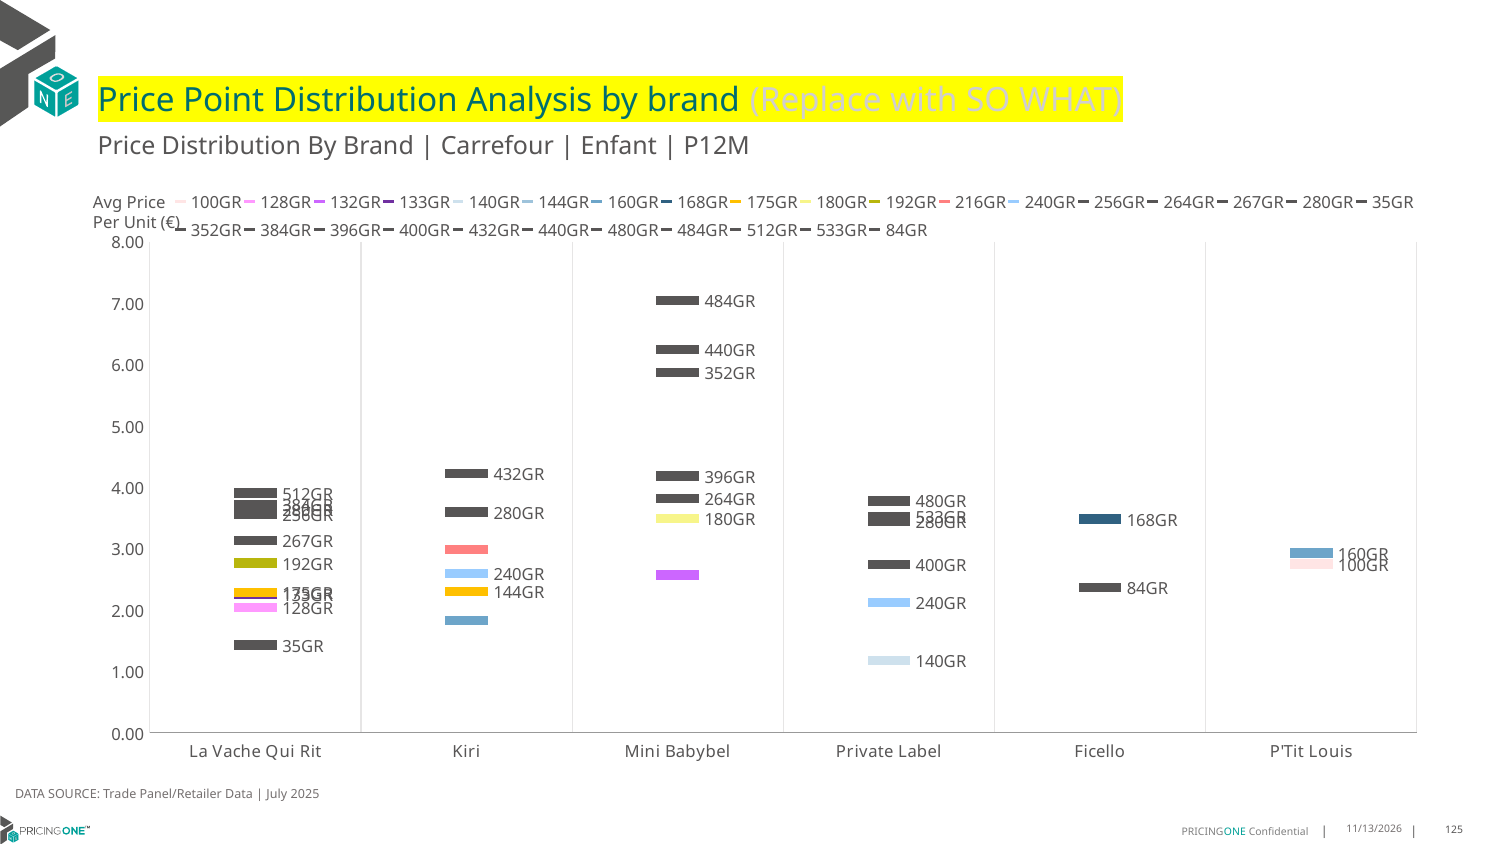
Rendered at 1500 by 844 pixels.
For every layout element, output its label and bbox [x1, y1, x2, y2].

title [82, 0, 1418, 127]
slide_number [1325, 815, 1479, 844]
list [82, 127, 1418, 186]
list [0, 776, 750, 814]
chart [88, 185, 1418, 776]
